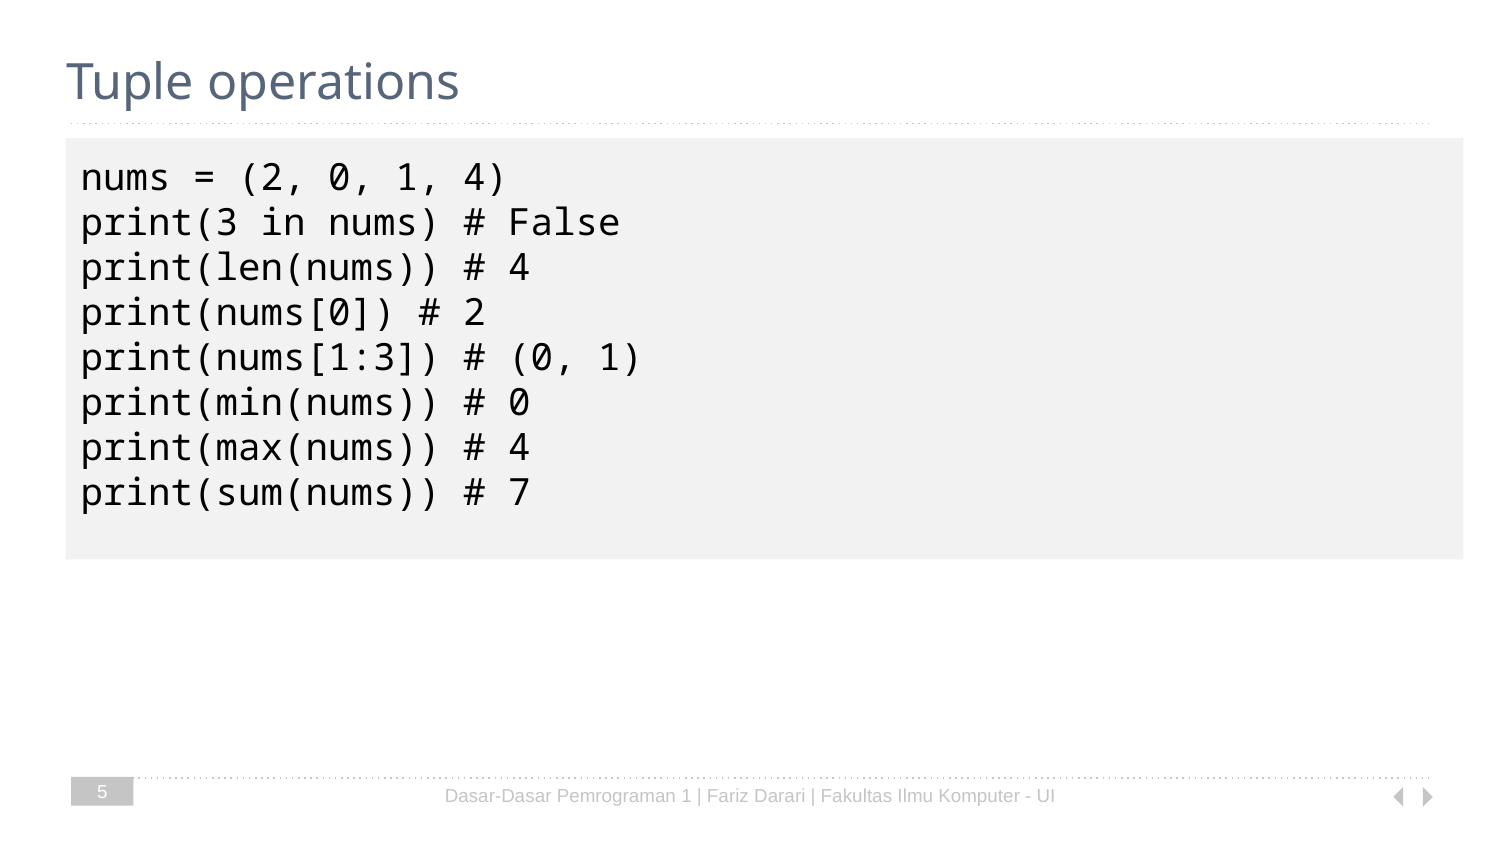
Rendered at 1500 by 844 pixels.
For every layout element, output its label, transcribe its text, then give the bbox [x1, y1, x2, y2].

slide_number 5 [71, 776, 134, 806]
title Tuple operations [51, 35, 1449, 112]
text_box nums = (2, 0, 1, 4) print(3 in nums) # False print(len(nums)) # 4 print(nums[0]) # 2 print(nums[1:3]) # (0, 1) print(min(nums)) # 0 print(max(nums)) # 4 print(sum(nums)) # 7 [65, 138, 1464, 560]
